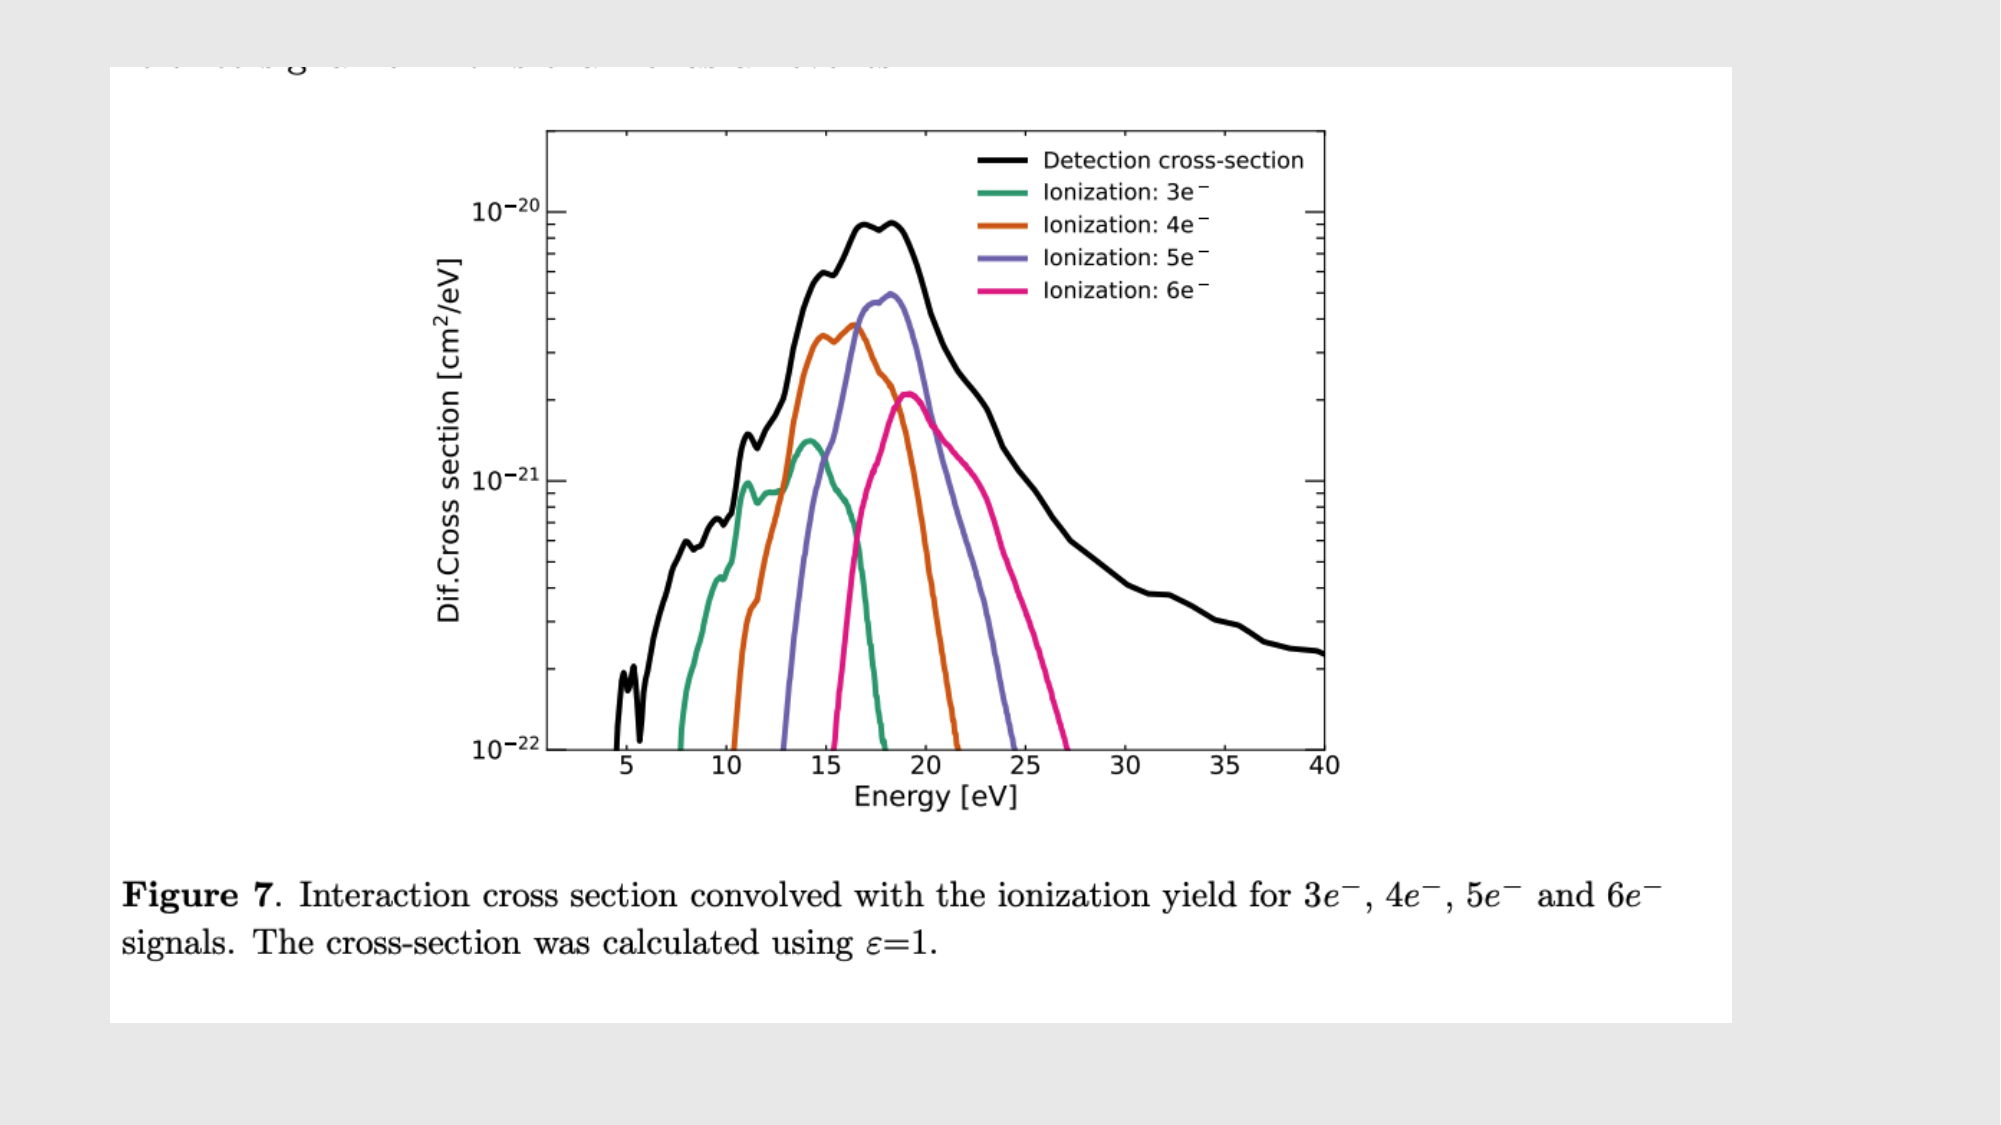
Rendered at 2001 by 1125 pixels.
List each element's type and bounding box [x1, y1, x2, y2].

picture [109, 67, 1732, 1024]
